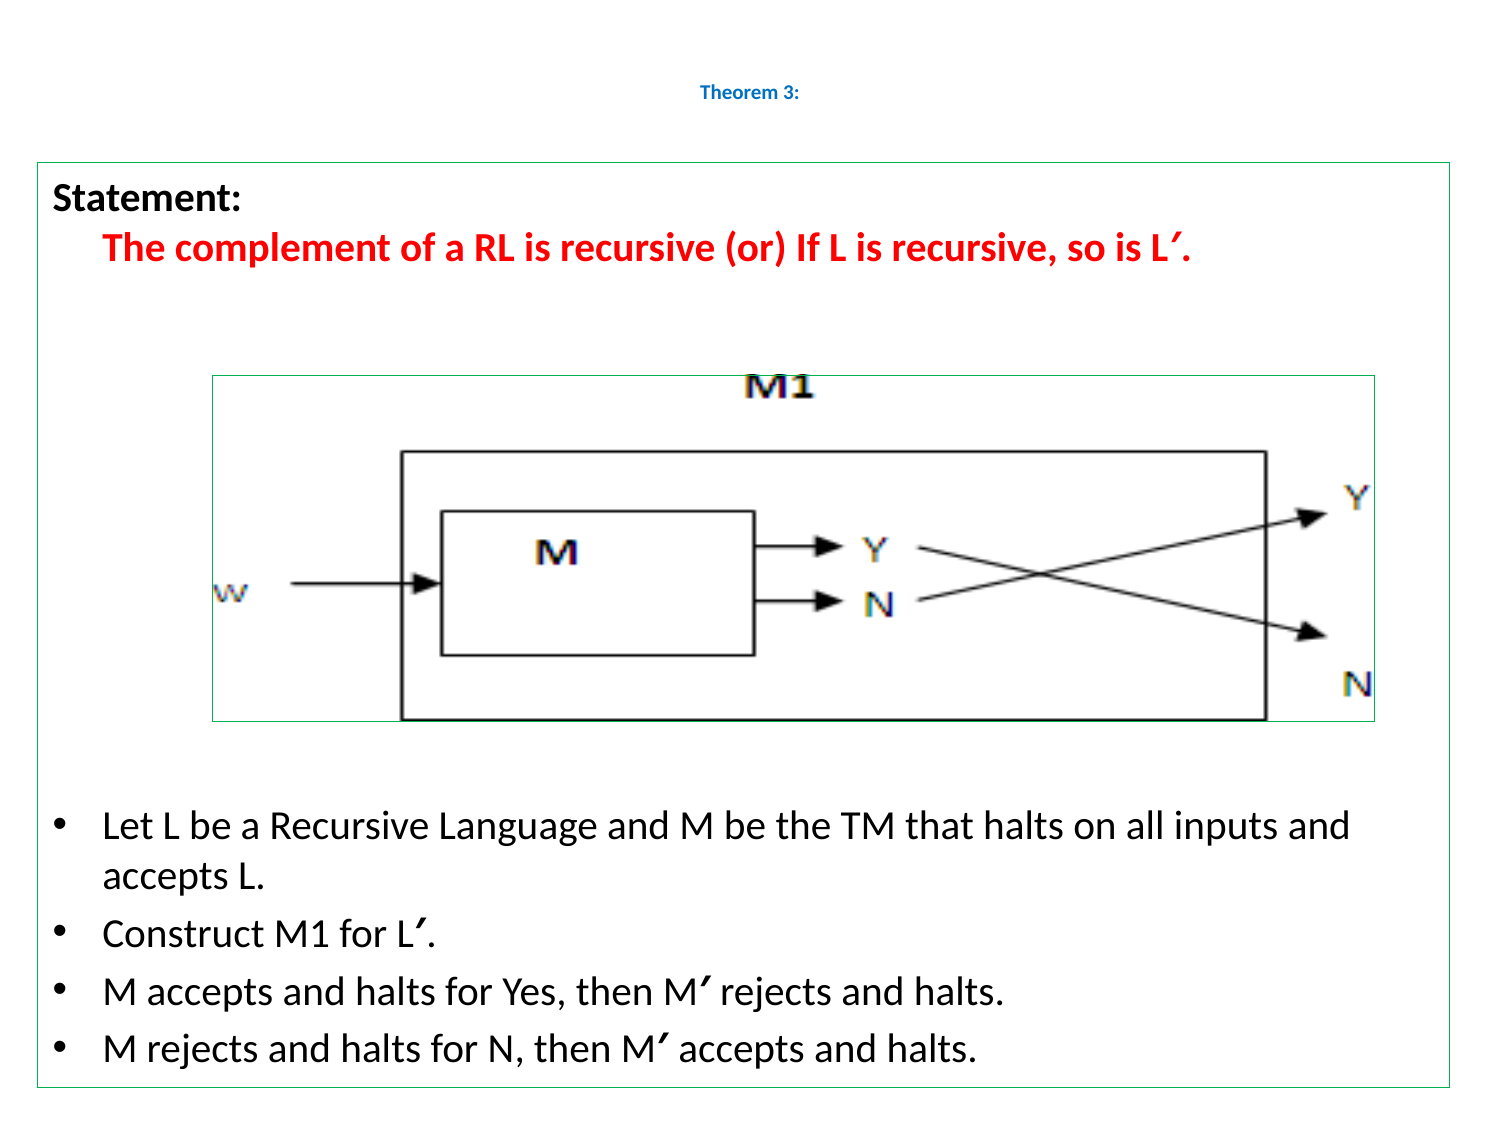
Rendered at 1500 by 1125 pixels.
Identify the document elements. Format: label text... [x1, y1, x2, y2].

list Statement: The complement of a RL is recursive (or) If L is recursive, so is L′. Let L be a Recursive Language and M be the TM that halts on all inputs and accepts L. Construct M1 for L′. M accepts and halts for Yes, then M′ rejects and halts. M rejects and halts for N, then M′ accepts and halts. [37, 162, 1450, 1088]
picture [212, 374, 1376, 723]
title Theorem 3: [75, 45, 1425, 138]
